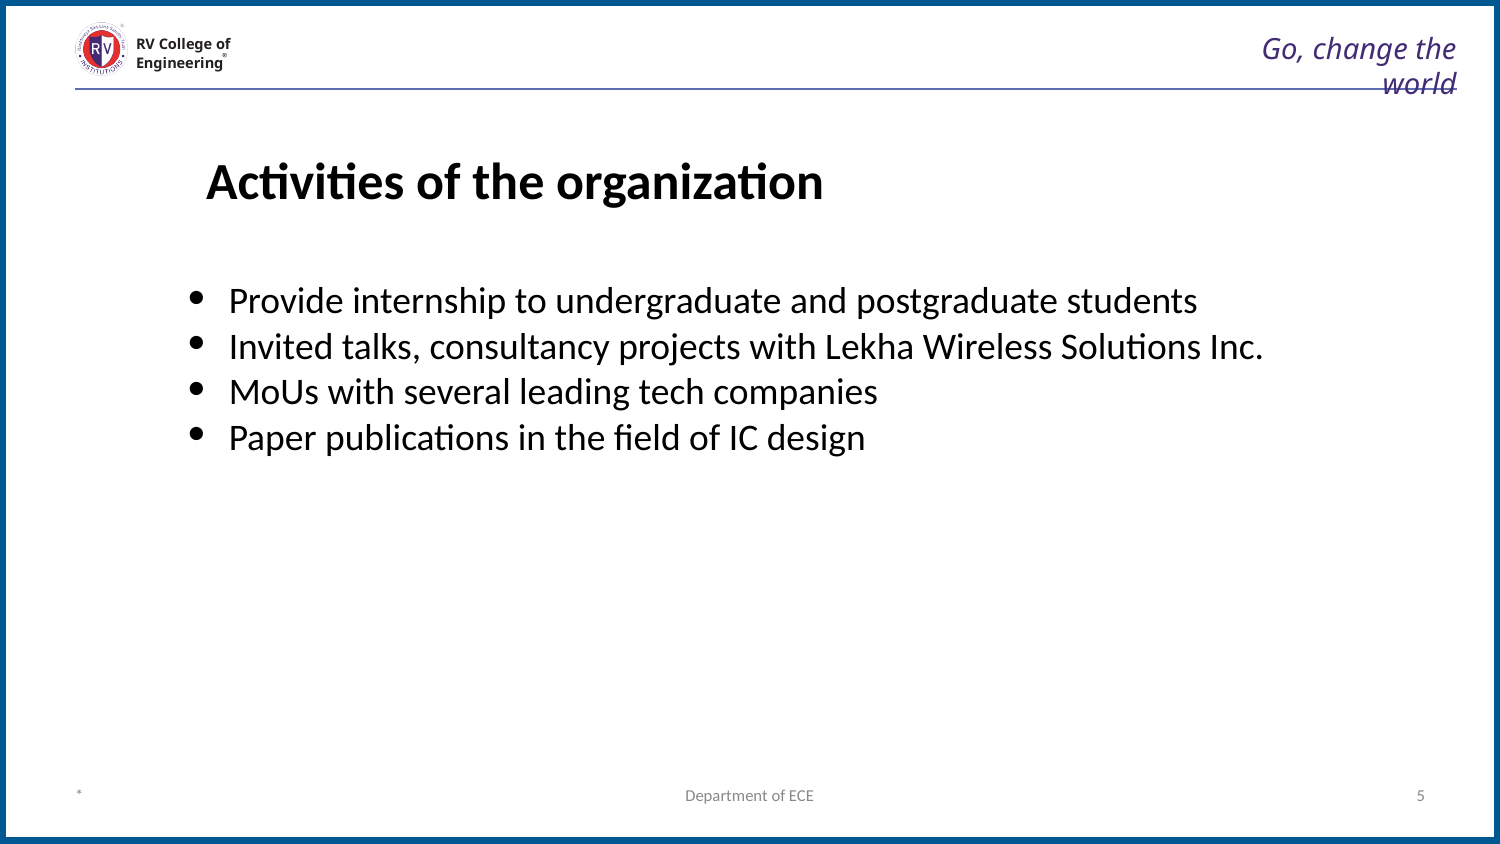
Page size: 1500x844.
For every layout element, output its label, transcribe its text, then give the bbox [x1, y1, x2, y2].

text_box 5 [1080, 784, 1426, 805]
text_box Department of ECE [510, 784, 990, 805]
text_box Provide internship to undergraduate and postgraduate students Invited talks, consultancy projects with Lekha Wireless Solutions Inc. MoUs with several leading tech companies Paper publications in the field of IC design [184, 275, 1388, 458]
title Go, change the world [1182, 30, 1457, 172]
text_box [0, 0, 1500, 844]
text_box Activities of the organization [206, 146, 971, 210]
text_box RV College of Engineering [136, 32, 239, 71]
text_box [75, 22, 128, 76]
text_box * [75, 784, 421, 805]
